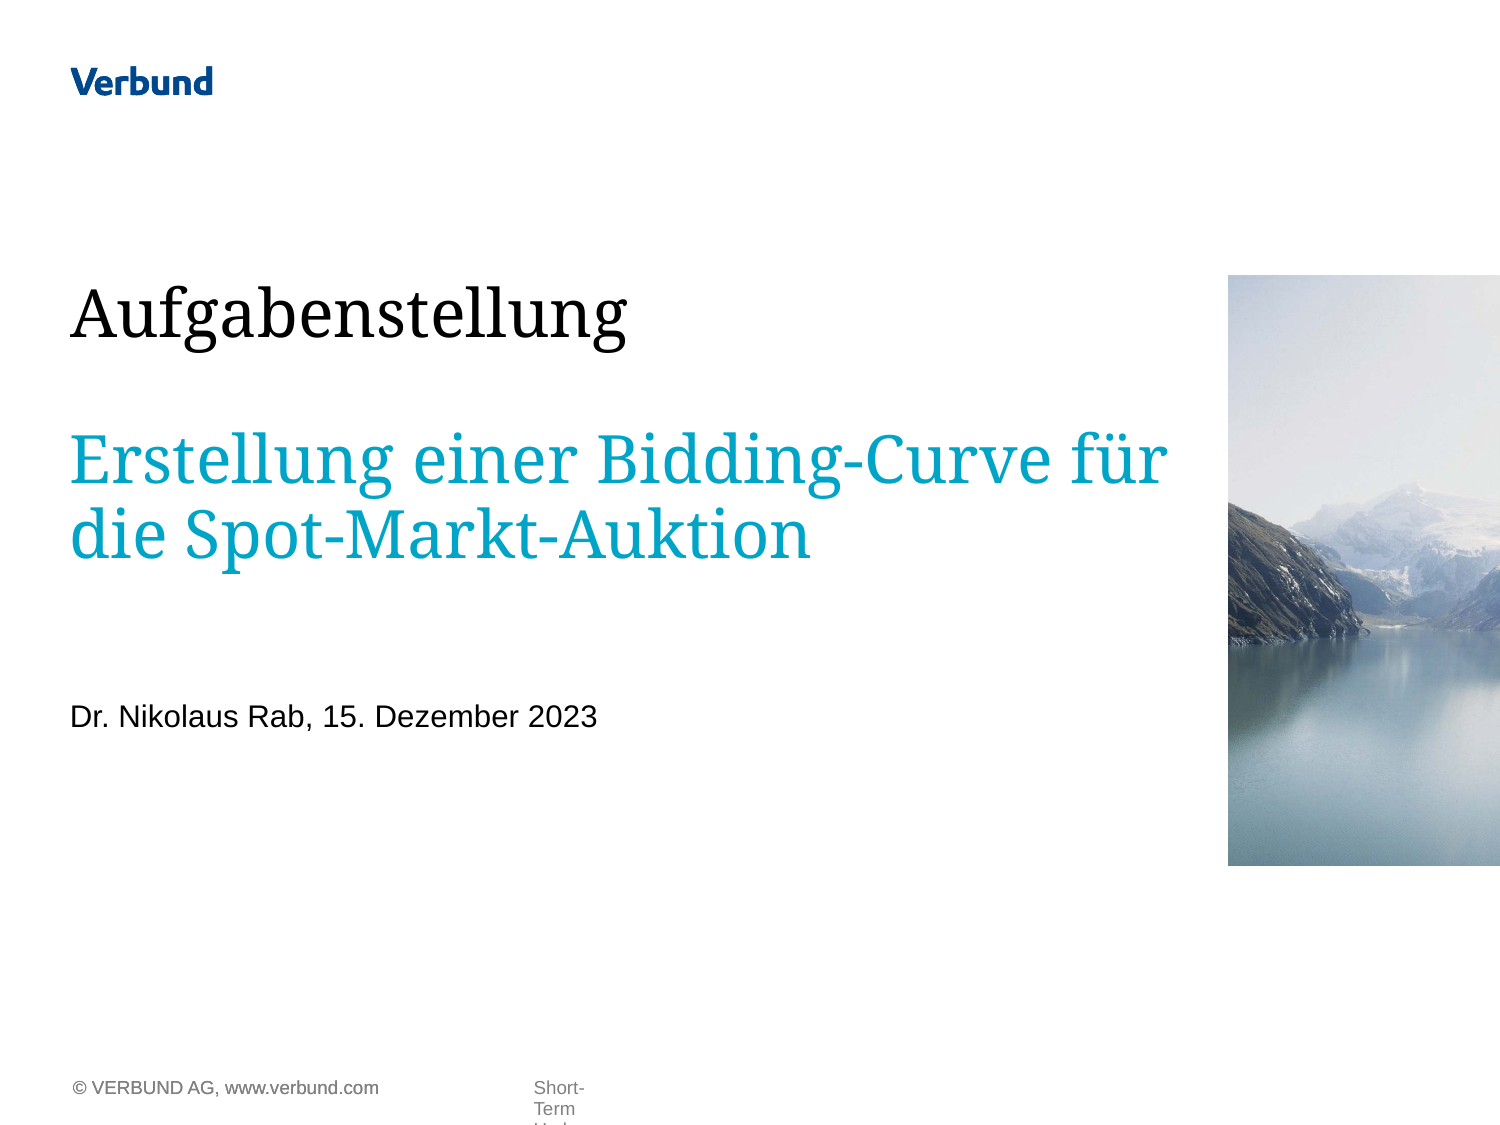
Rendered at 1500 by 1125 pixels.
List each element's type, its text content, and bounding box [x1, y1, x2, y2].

footer Short-Term Hydro Scheduling [533, 1077, 625, 1099]
title Aufgabenstellung [70, 275, 1197, 351]
subtitle Erstellung einer Bidding-Curve für die Spot-Markt-Auktion [69, 421, 1196, 574]
list Dr. Nikolaus Rab, 15. Dezember 2023 [69, 692, 735, 731]
picture [1228, 275, 1500, 866]
